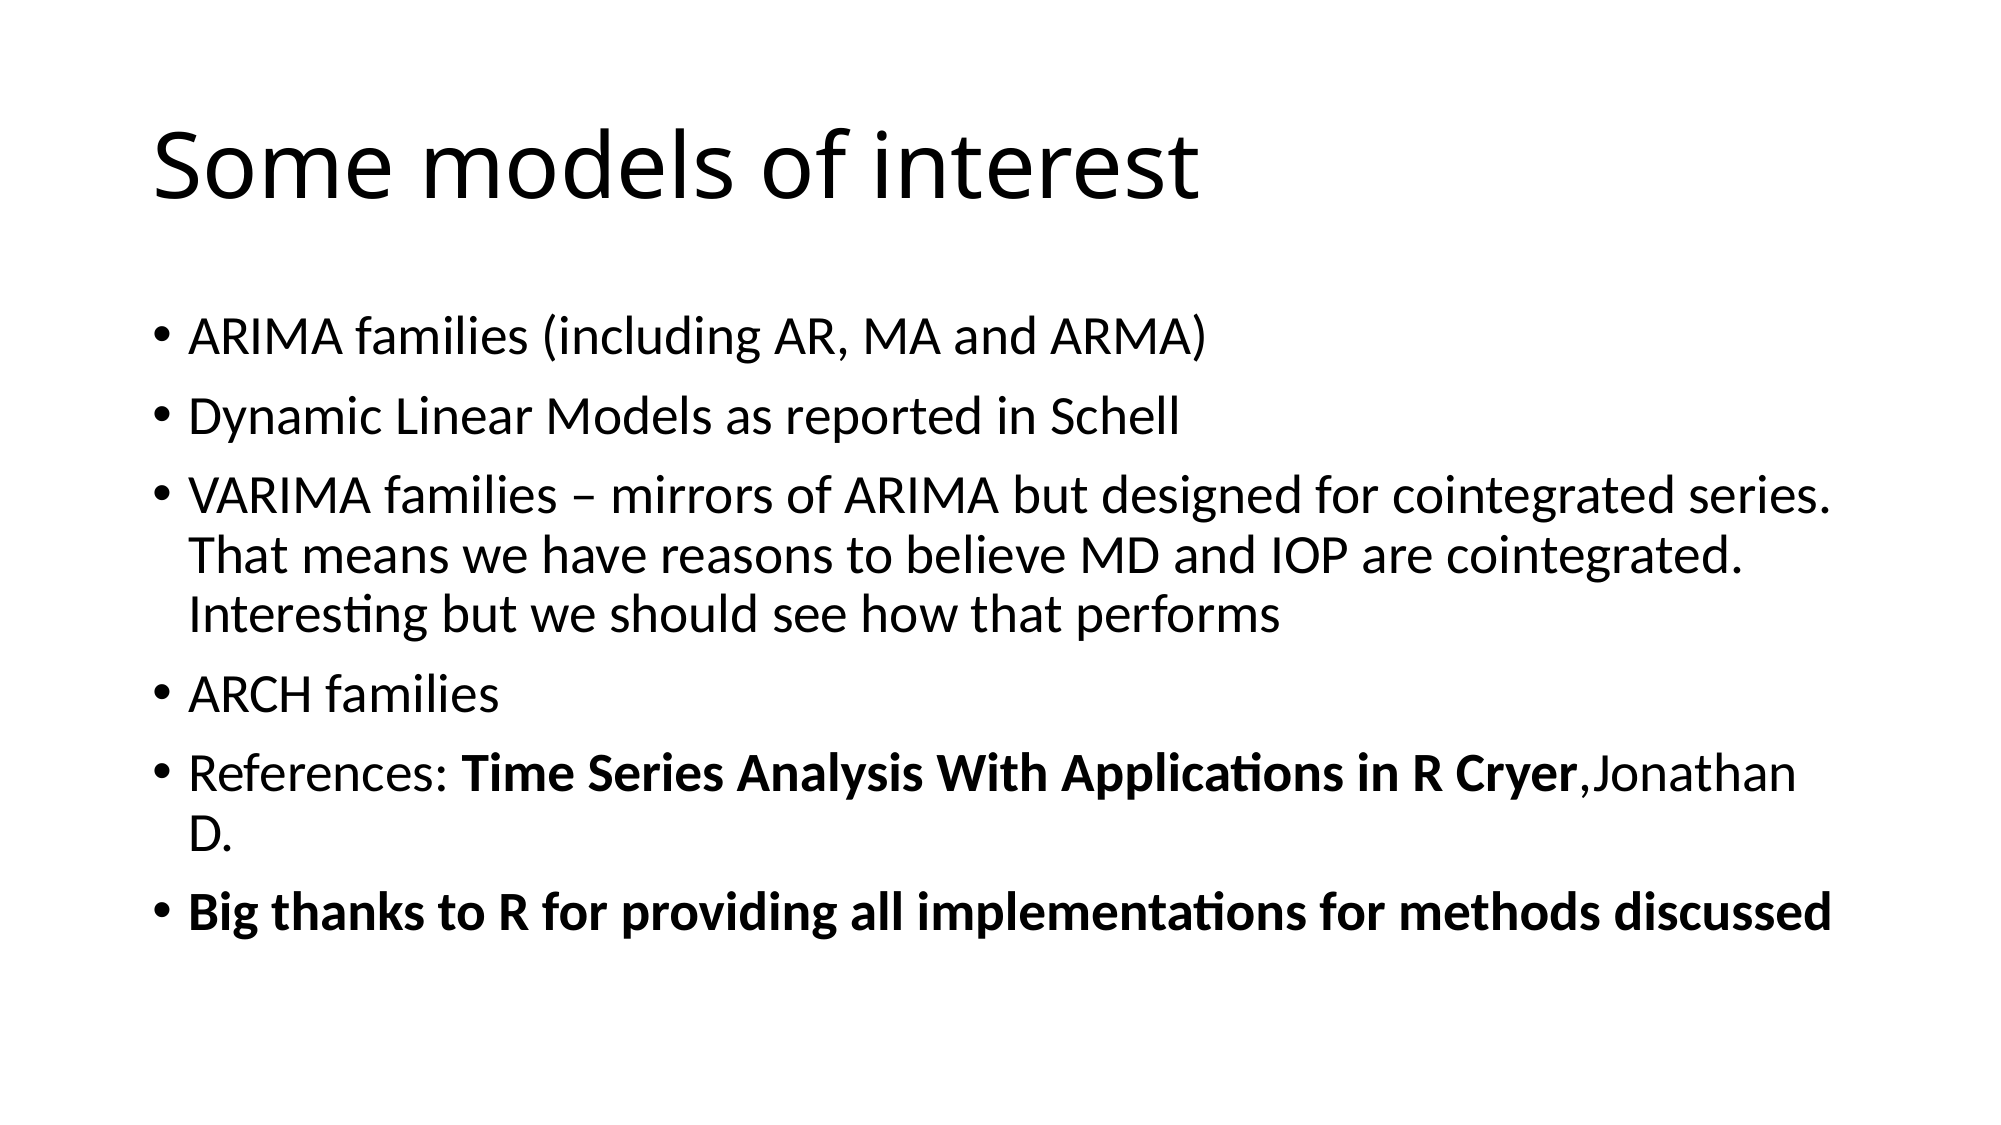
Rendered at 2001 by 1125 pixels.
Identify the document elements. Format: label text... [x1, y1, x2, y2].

list ARIMA families (including AR, MA and ARMA) Dynamic Linear Models as reported in Schell VARIMA families – mirrors of ARIMA but designed for cointegrated series. That means we have reasons to believe MD and IOP are cointegrated. Interesting but we should see how that performs ARCH families References: Time Series Analysis With Applications in R Cryer,Jonathan D. Big thanks to R for providing all implementations for methods discussed [137, 299, 1863, 1014]
title Some models of interest [137, 59, 1863, 278]
